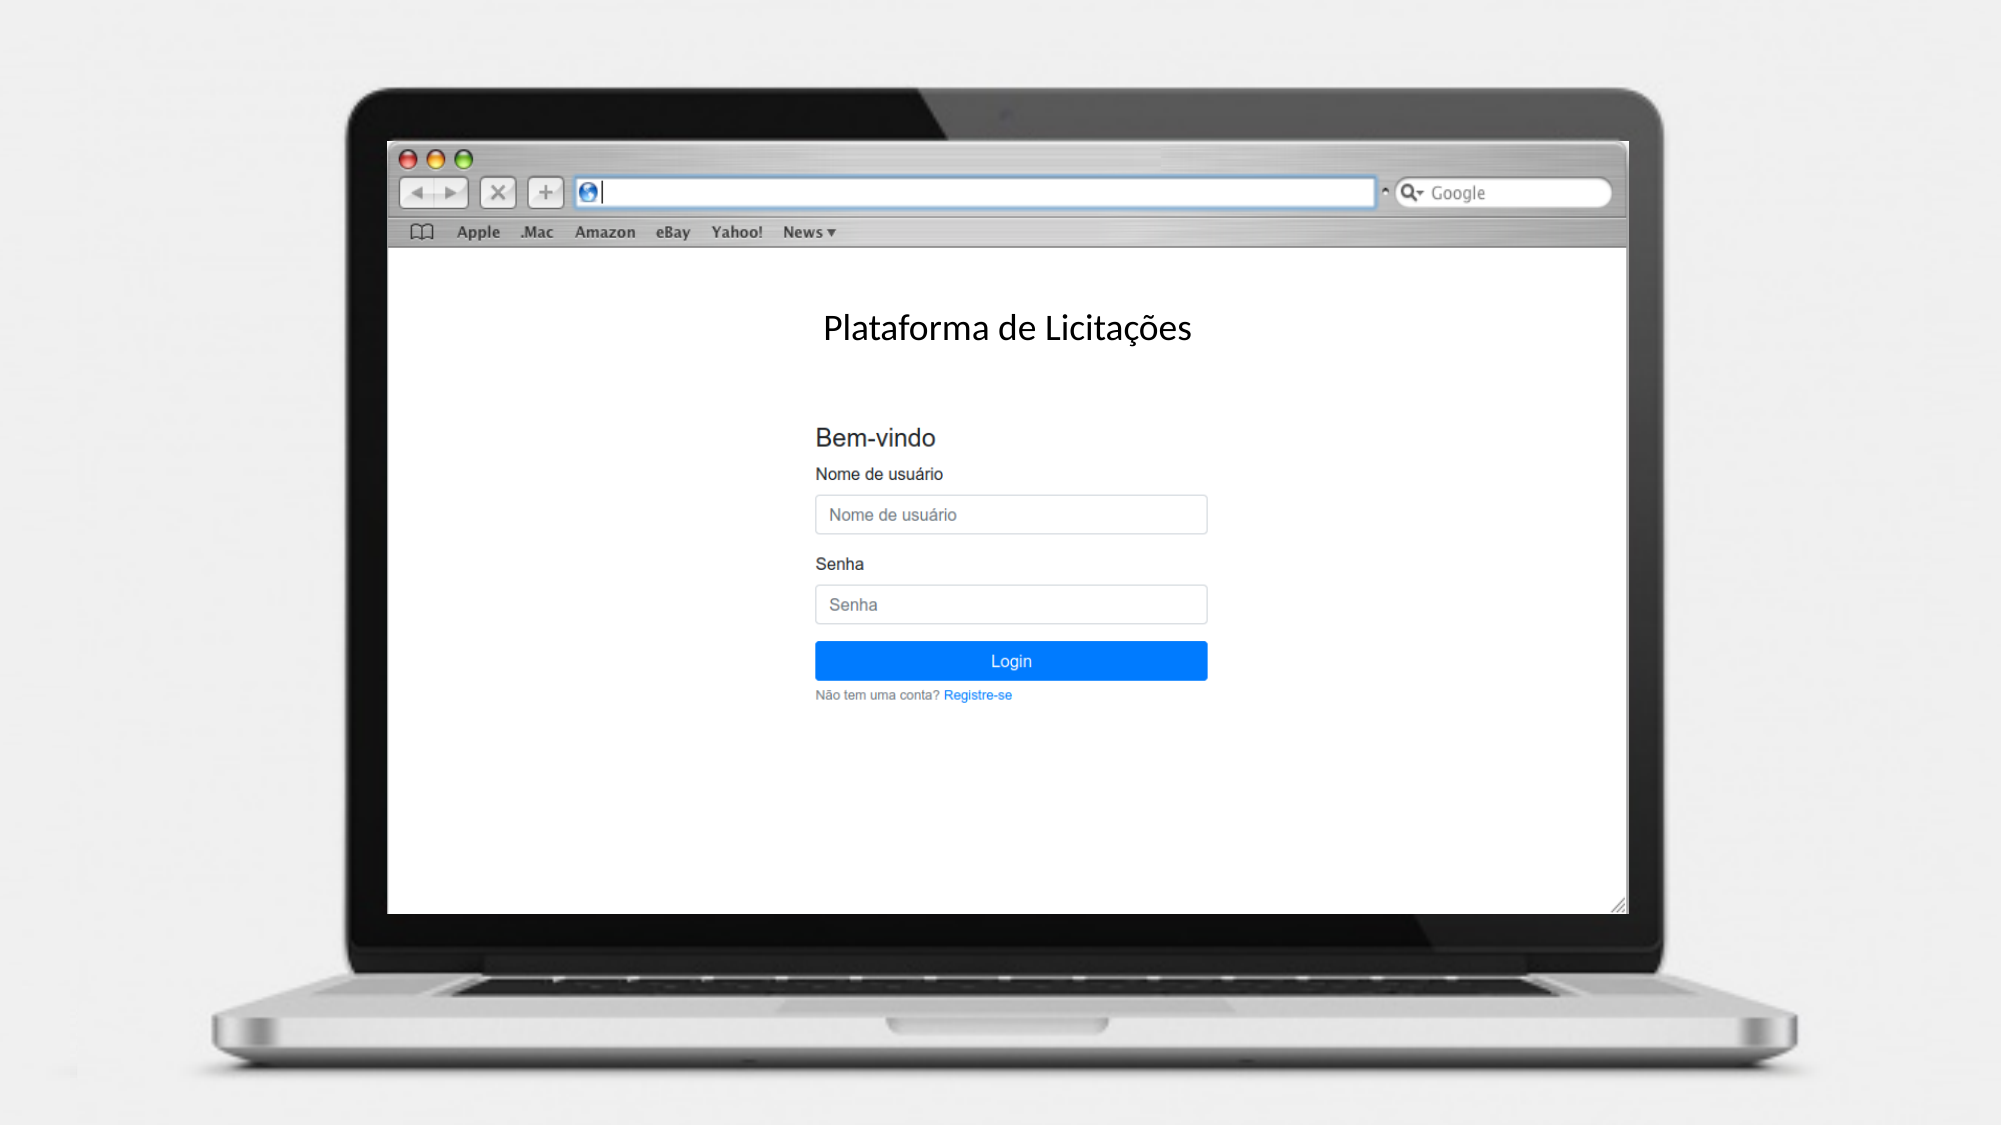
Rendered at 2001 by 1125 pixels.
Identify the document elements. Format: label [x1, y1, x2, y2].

text_box [0, 0, 2000, 1125]
picture [409, 296, 1624, 884]
